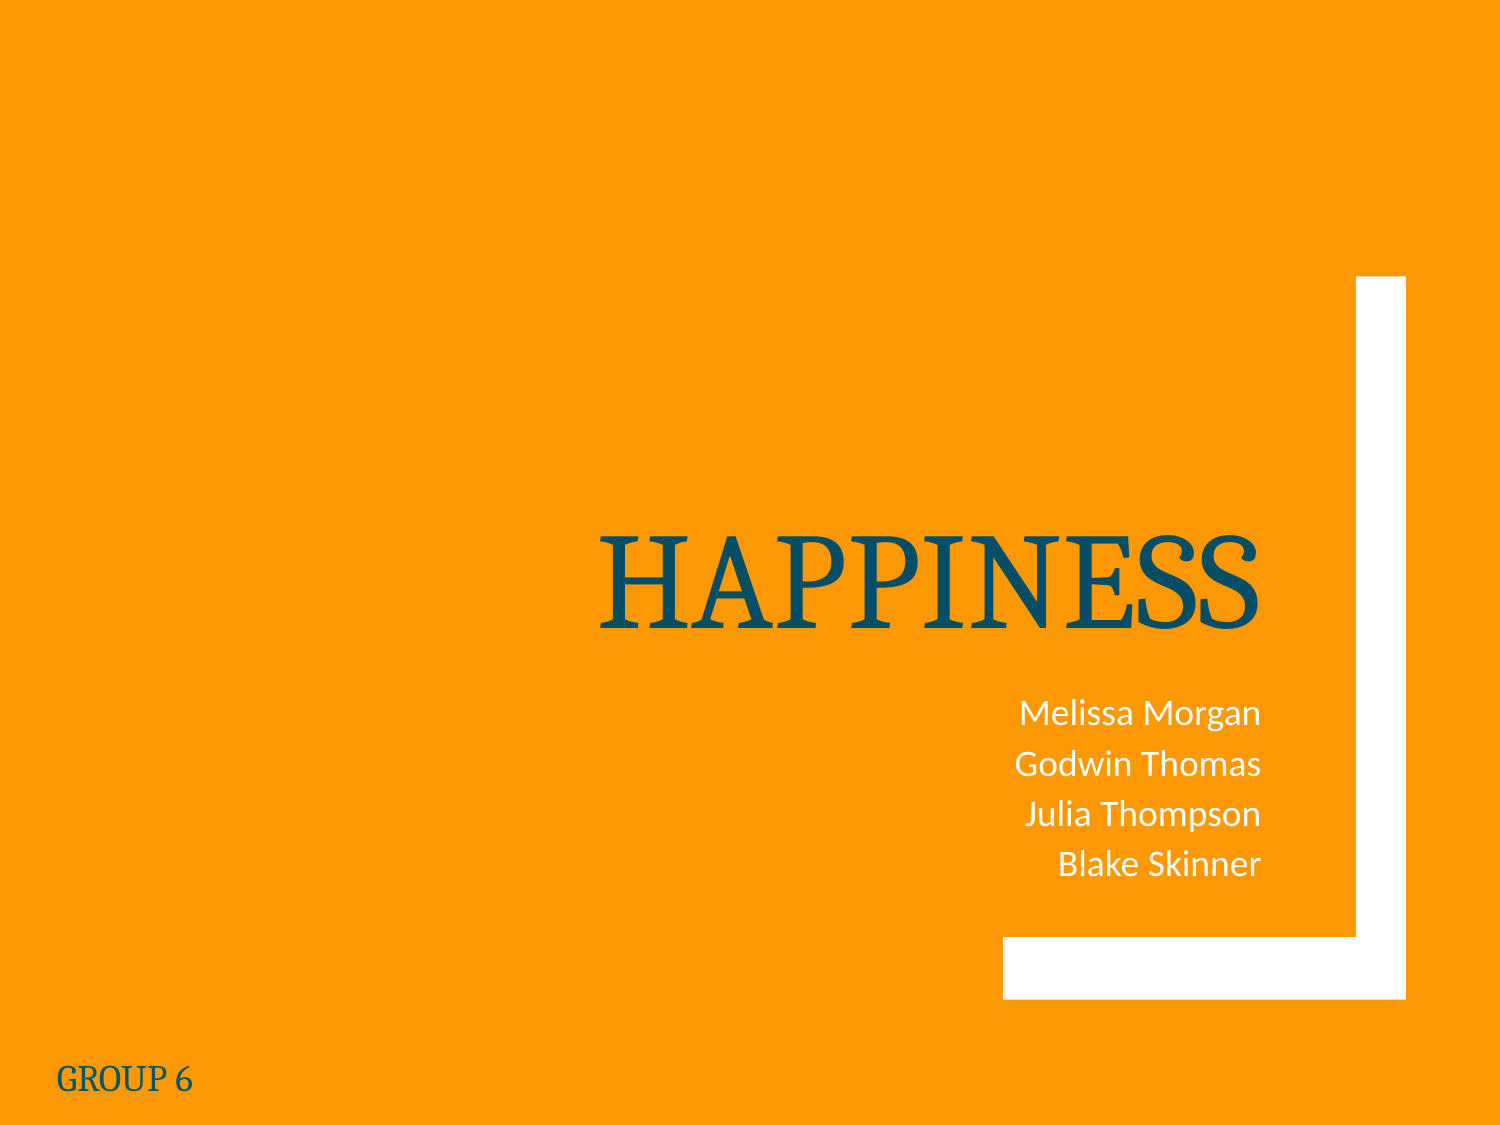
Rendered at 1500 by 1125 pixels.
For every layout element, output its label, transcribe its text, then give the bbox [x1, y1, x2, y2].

list Melissa Morgan Godwin Thomas Julia Thompson Blake Skinner [94, 675, 1277, 1125]
text_box GROUP 6 [0, 895, 340, 1107]
title HAPPINESS [94, 197, 1277, 666]
